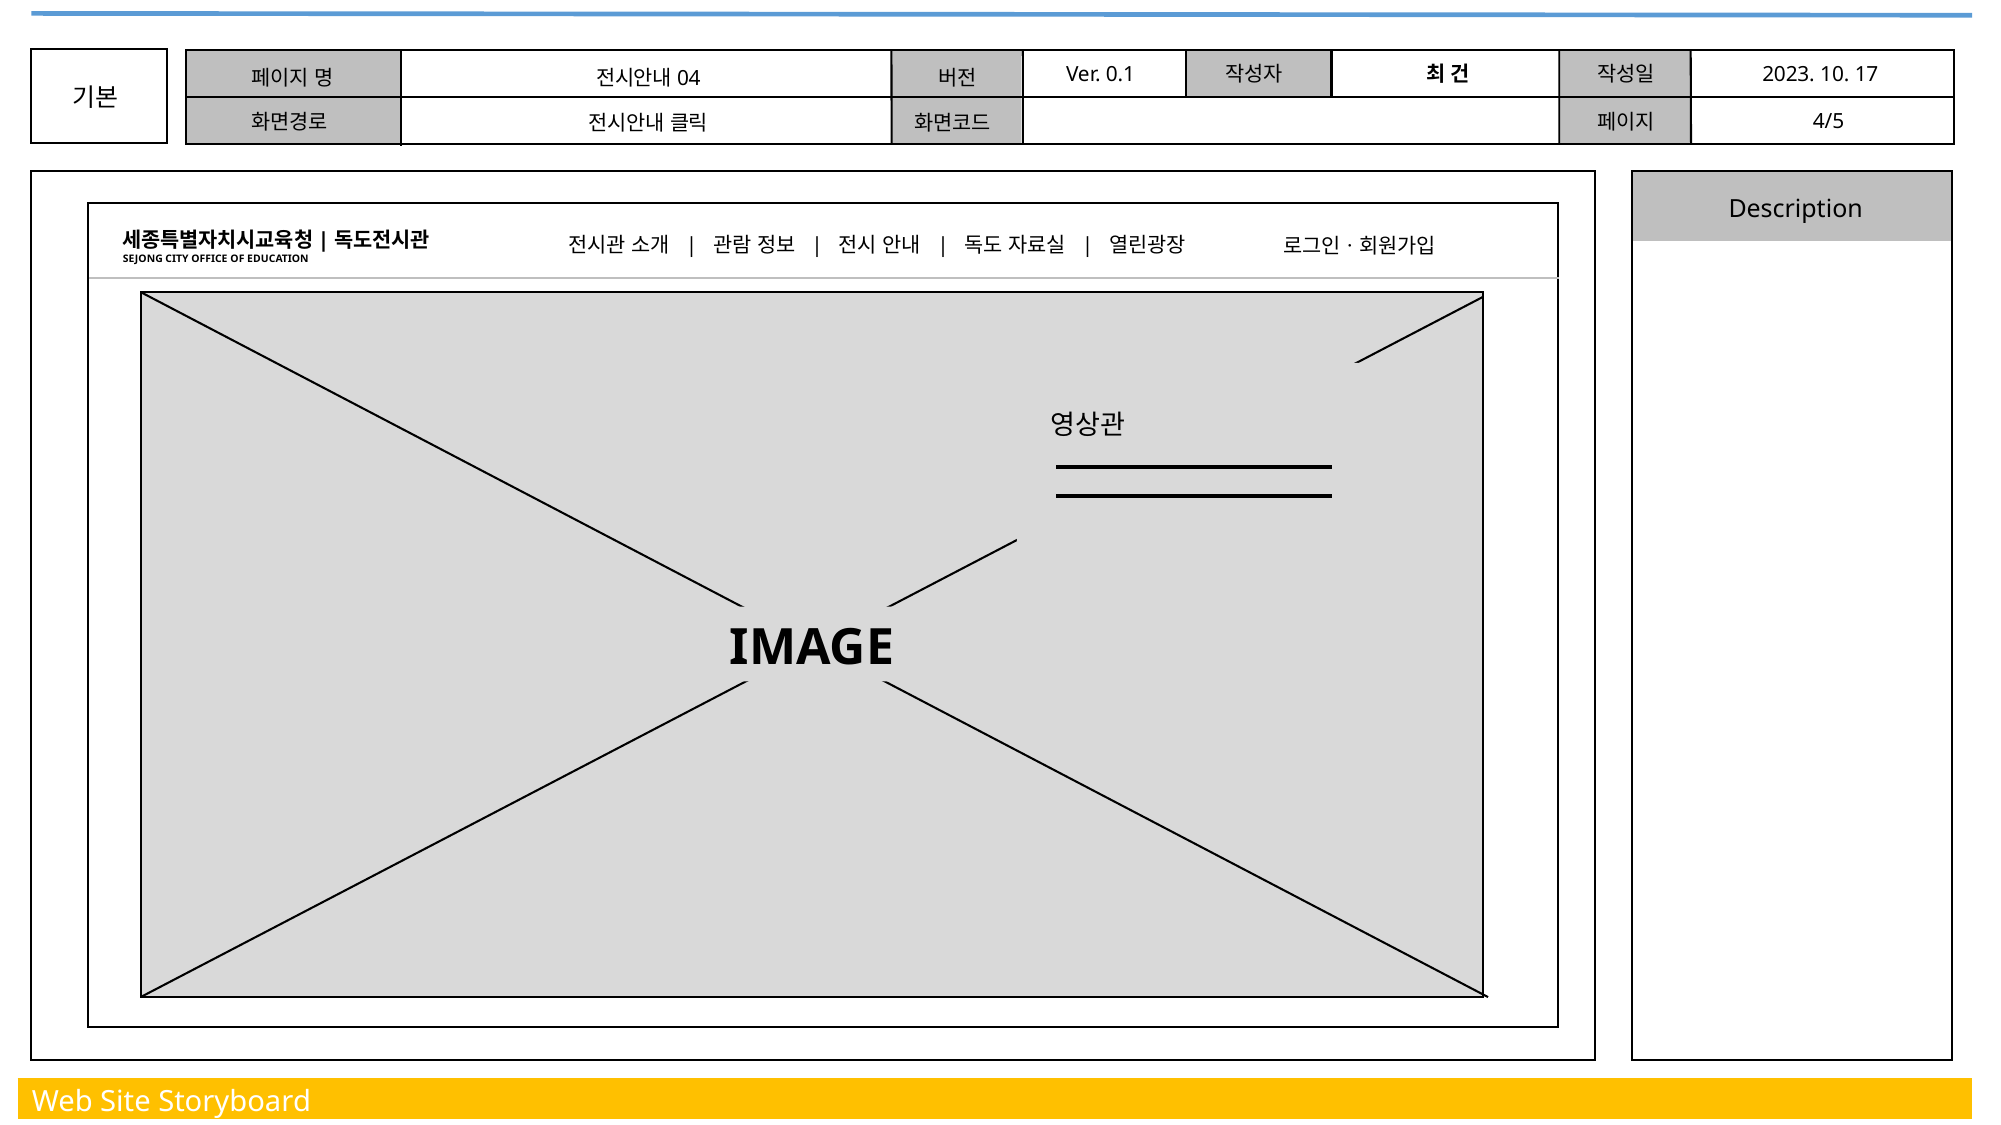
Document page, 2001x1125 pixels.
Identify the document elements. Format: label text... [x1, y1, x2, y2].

text_box [30, 170, 1596, 1061]
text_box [140, 291, 1489, 998]
text_box Web Site Storyboard [17, 1074, 409, 1098]
text_box 기본 [58, 73, 140, 119]
text_box 전시관 소개 | 관람 정보 | 전시 안내 | 독도 자료실 | 열린광장 [543, 224, 1211, 264]
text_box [1016, 362, 1408, 658]
text_box [87, 202, 1559, 1028]
text_box Web Site Storyboard [17, 1099, 409, 1125]
text_box 로그인ㆍ회원가입 [1268, 225, 1467, 266]
text_box 세종특별자치시교육청|독도전시관 SEJONG CITY OFFICE OF EDUCATION [108, 219, 486, 272]
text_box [1631, 170, 1955, 1060]
text_box [30, 48, 168, 144]
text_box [185, 49, 1955, 146]
